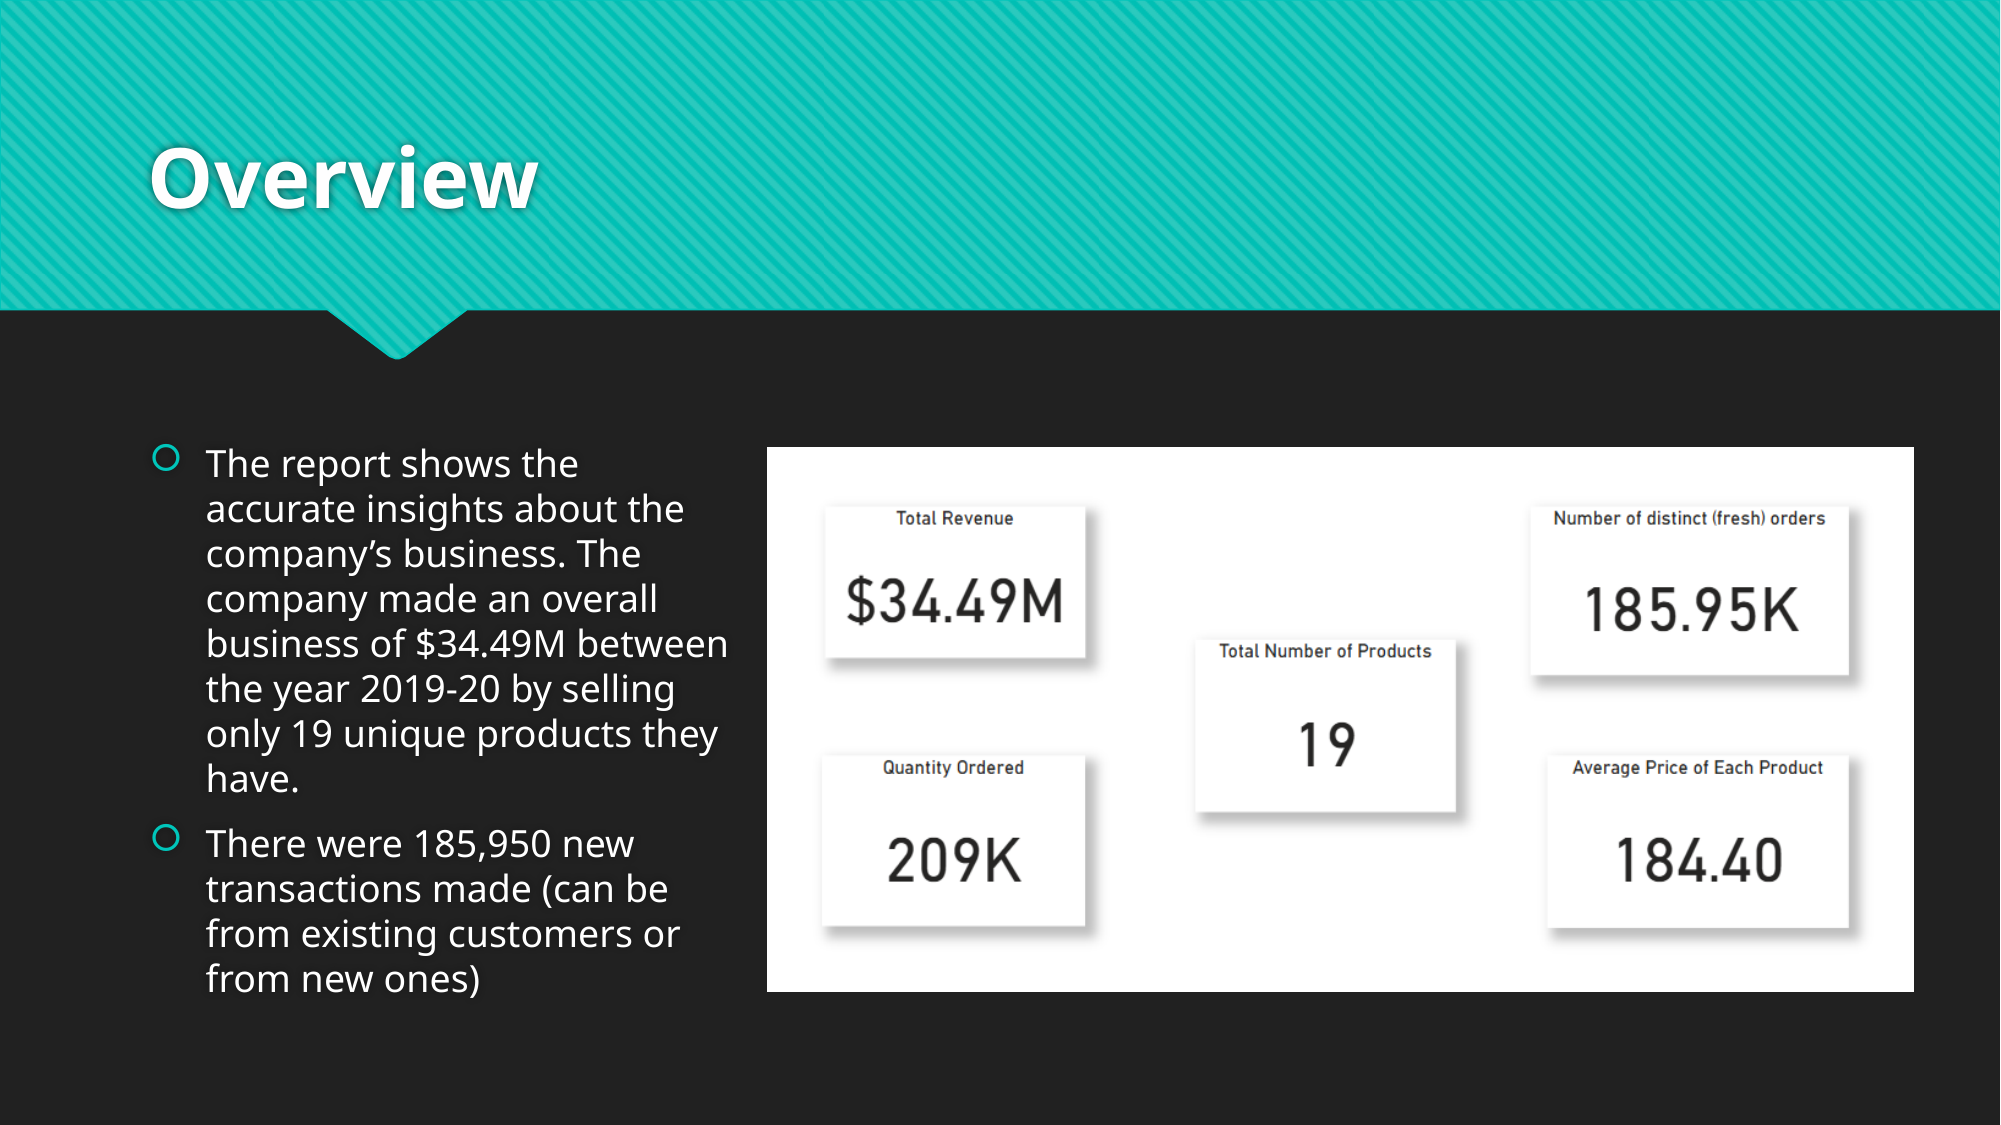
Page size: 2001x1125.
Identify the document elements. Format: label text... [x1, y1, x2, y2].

title Overview [132, 73, 1868, 233]
list The report shows the accurate insights about the company’s business. The company made an overall business of $34.49M between the year 2019-20 by selling only 19 unique products they have. There were 185,950 new transactions made (can be from existing customers or from new ones) [134, 364, 745, 1075]
picture [767, 447, 1915, 992]
